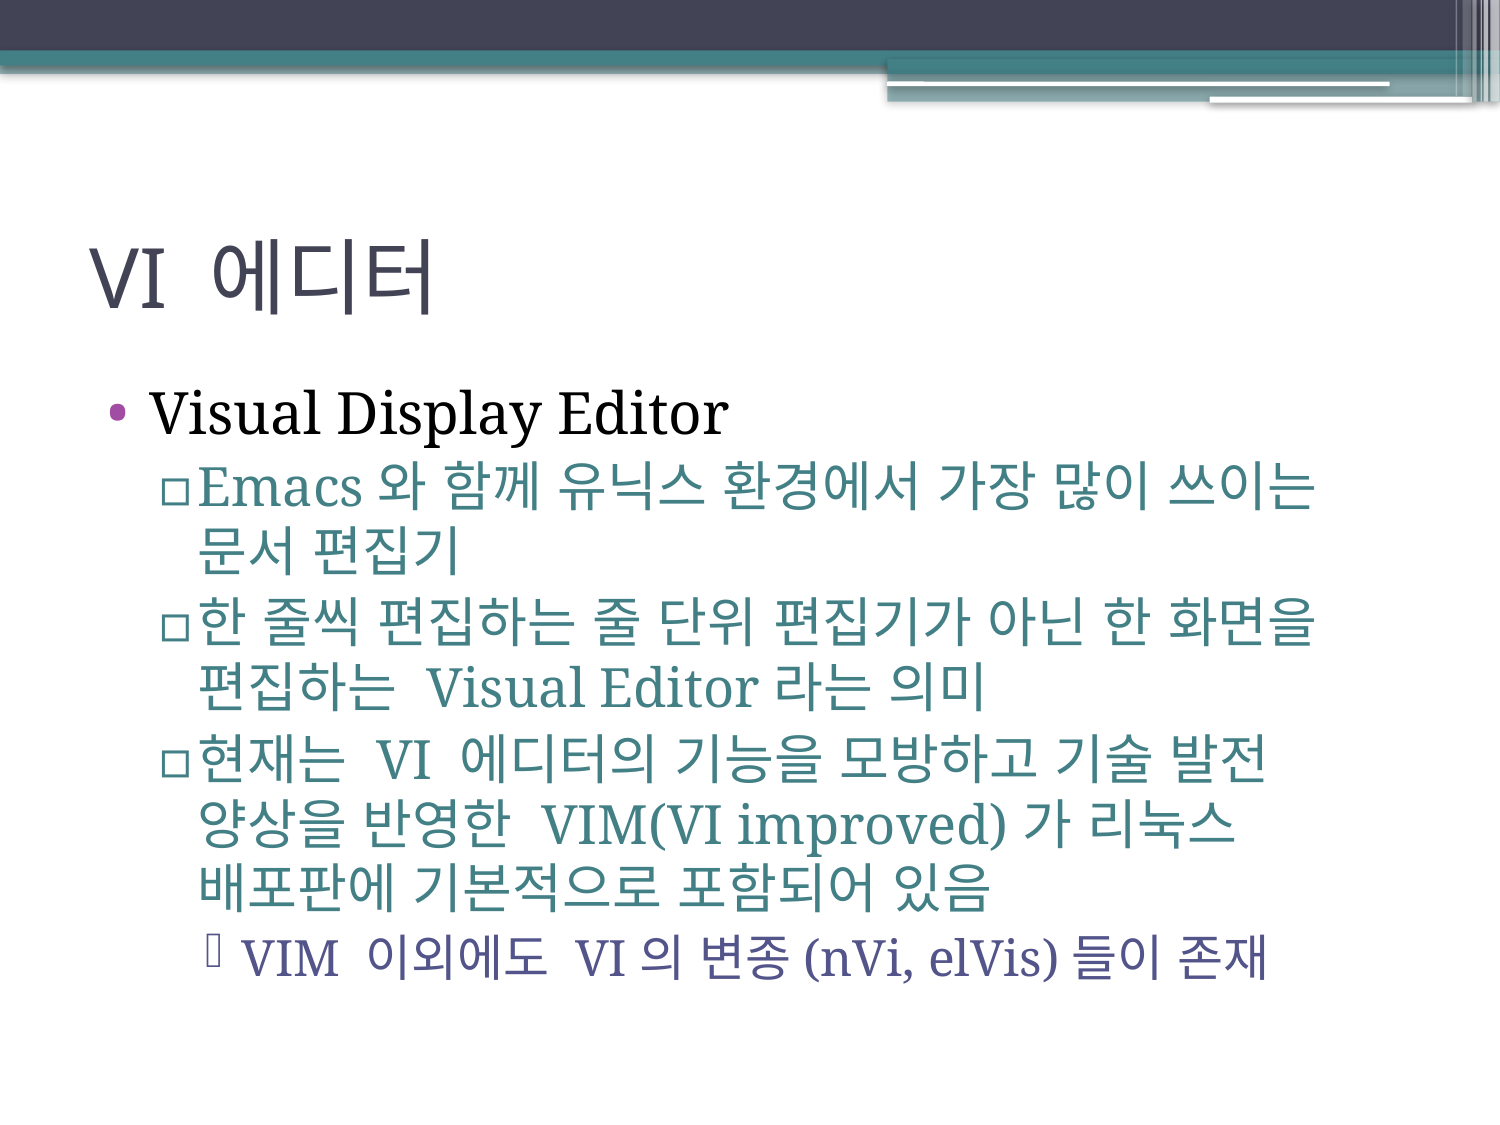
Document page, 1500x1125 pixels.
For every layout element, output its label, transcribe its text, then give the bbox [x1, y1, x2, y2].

title VI 에디터 [75, 187, 1425, 363]
list Visual Display Editor Emacs와 함께 유닉스 환경에서 가장 많이 쓰이는 문서 편집기 한 줄씩 편집하는 줄 단위 편집기가 아닌 한 화면을 편집하는 Visual Editor라는 의미 현재는 VI 에디터의 기능을 모방하고 기술 발전 양상을 반영한 VIM(VI improved)가 리눅스 배포판에 기본적으로 포함되어 있음 VIM 이외에도 VI의 변종(nVi, elVis)들이 존재 [75, 368, 1425, 1079]
